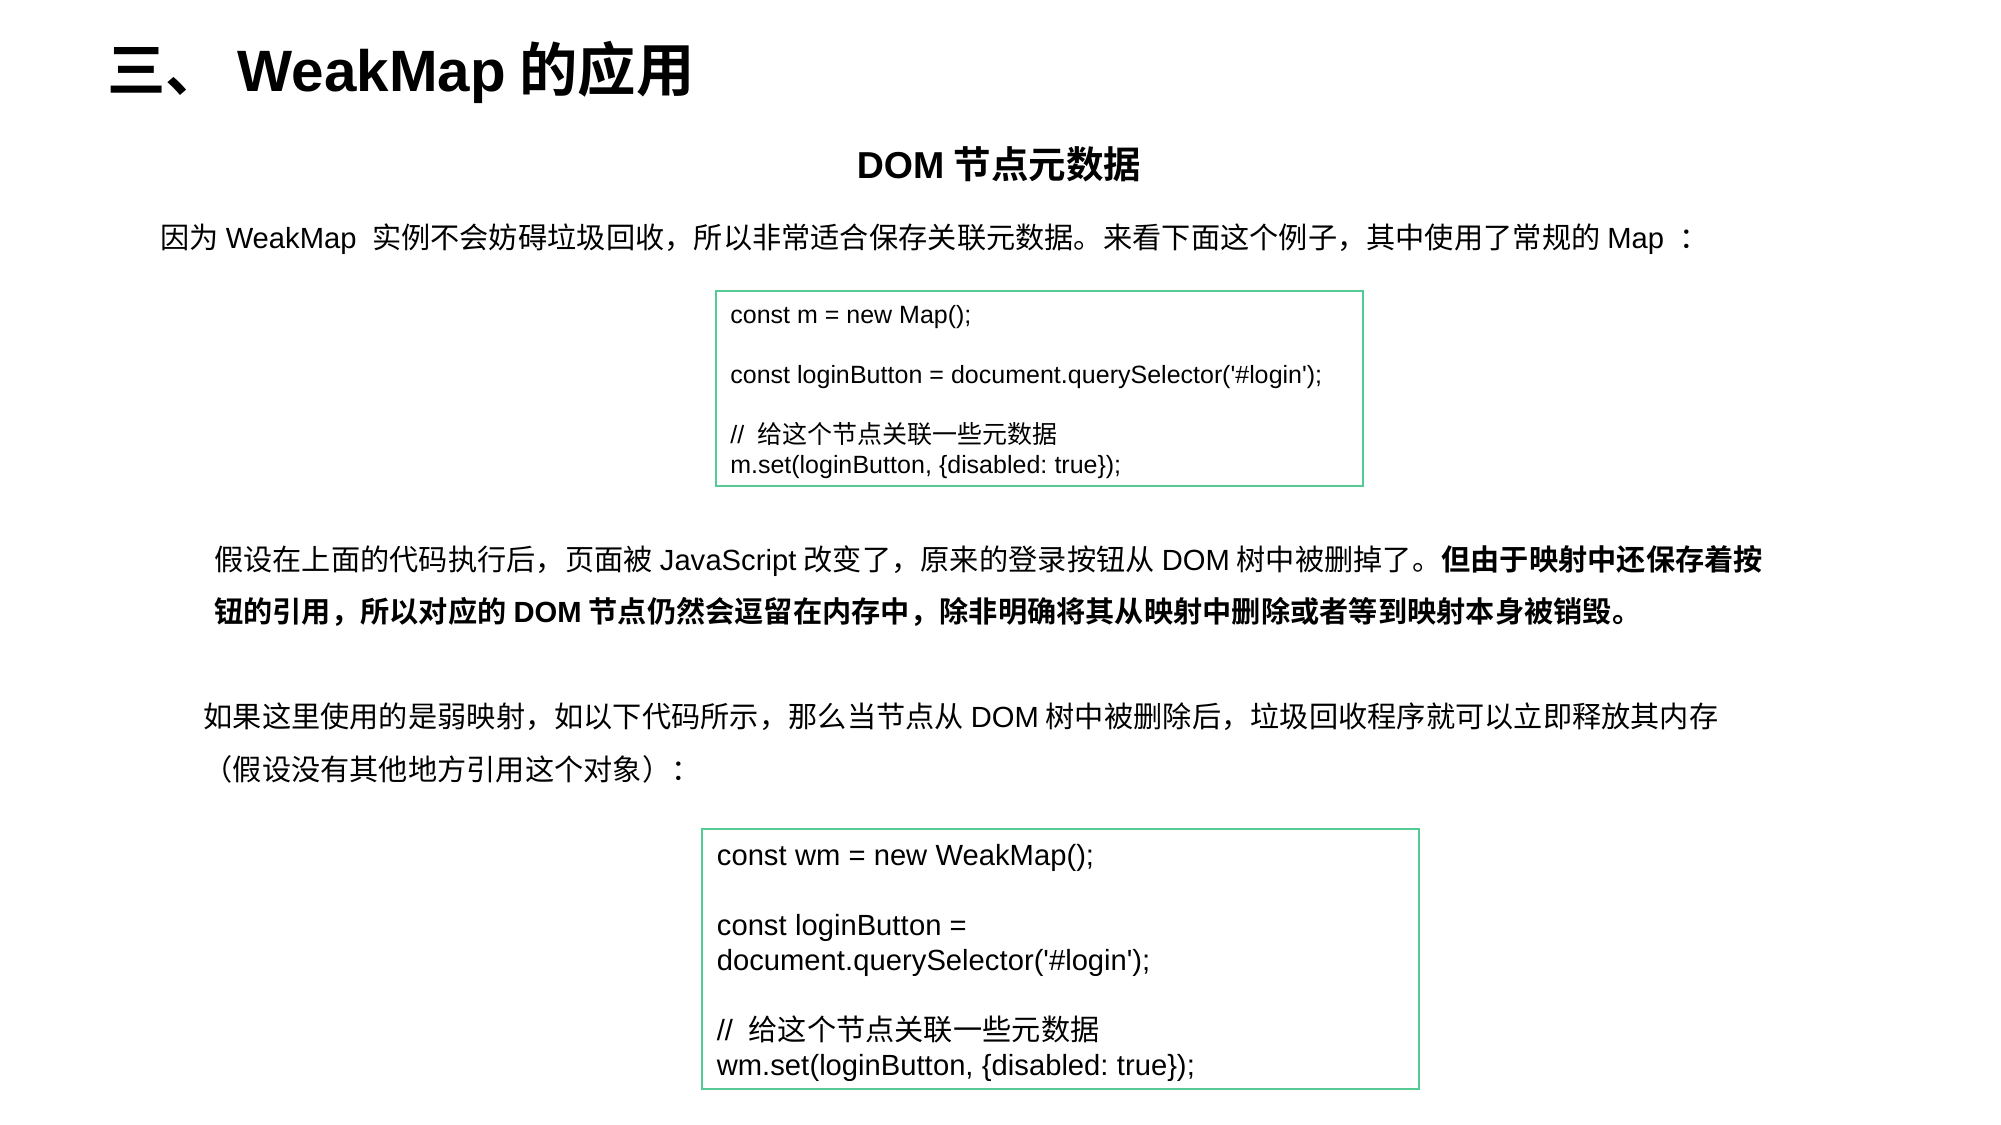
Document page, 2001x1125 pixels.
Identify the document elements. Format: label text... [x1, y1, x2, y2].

text_box 如果这里使用的是弱映射，如以下代码所示，那么当节点从DOM树中被删除后，垃圾回收程序就可以立即释放其内存（假设没有其他地方引用这个对象）： [188, 673, 1777, 794]
text_box 假设在上面的代码执行后，页面被JavaScript改变了，原来的登录按钮从DOM树中被删掉了。但由于映射中还保存着按钮的引用，所以对应的DOM节点仍然会逗留在内存中，除非明确将其从映射中删除或者等到映射本身被销毁。 [199, 516, 1801, 637]
text_box 三、WeakMap的应用 [92, 25, 1108, 111]
text_box 因为WeakMap 实例不会妨碍垃圾回收，所以非常适合保存关联元数据。来看下面这个例子，其中使用了常规的Map ： [145, 194, 1855, 262]
text_box DOM节点元数据 [841, 111, 1159, 194]
text_box const wm = new WeakMap(); const loginButton = document.querySelector('#login'); // 给这个节点关联一些元数据 wm.set(loginButton, {disabled: true}); [701, 828, 1420, 1090]
text_box const m = new Map(); const loginButton = document.querySelector('#login'); // 给这个节点关联一些元数据 m.set(loginButton, {disabled: true}); [715, 290, 1364, 487]
